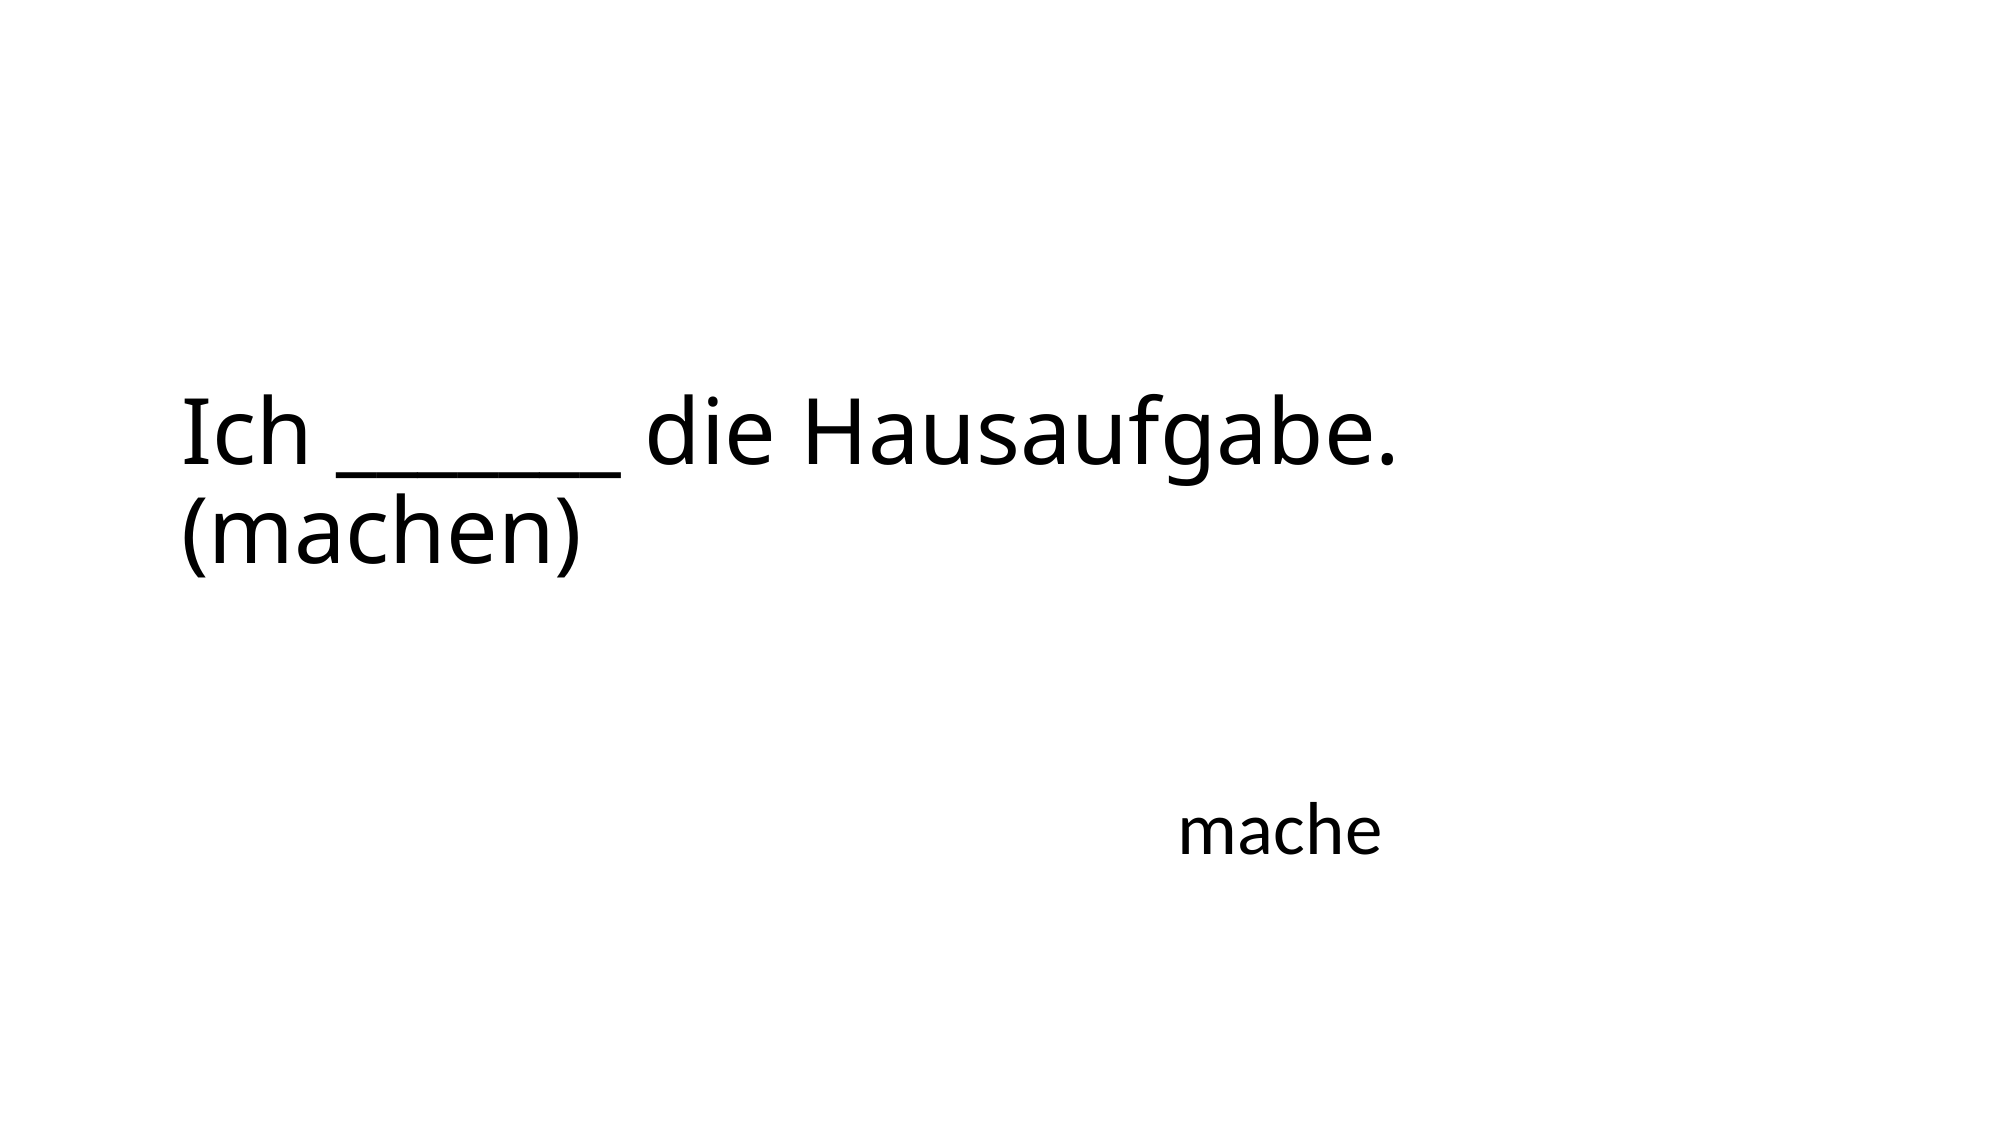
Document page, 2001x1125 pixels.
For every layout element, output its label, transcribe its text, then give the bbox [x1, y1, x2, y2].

text_box mache [1163, 771, 1444, 877]
title Ich _______ die Hausaufgabe. (machen) [165, 375, 1745, 593]
